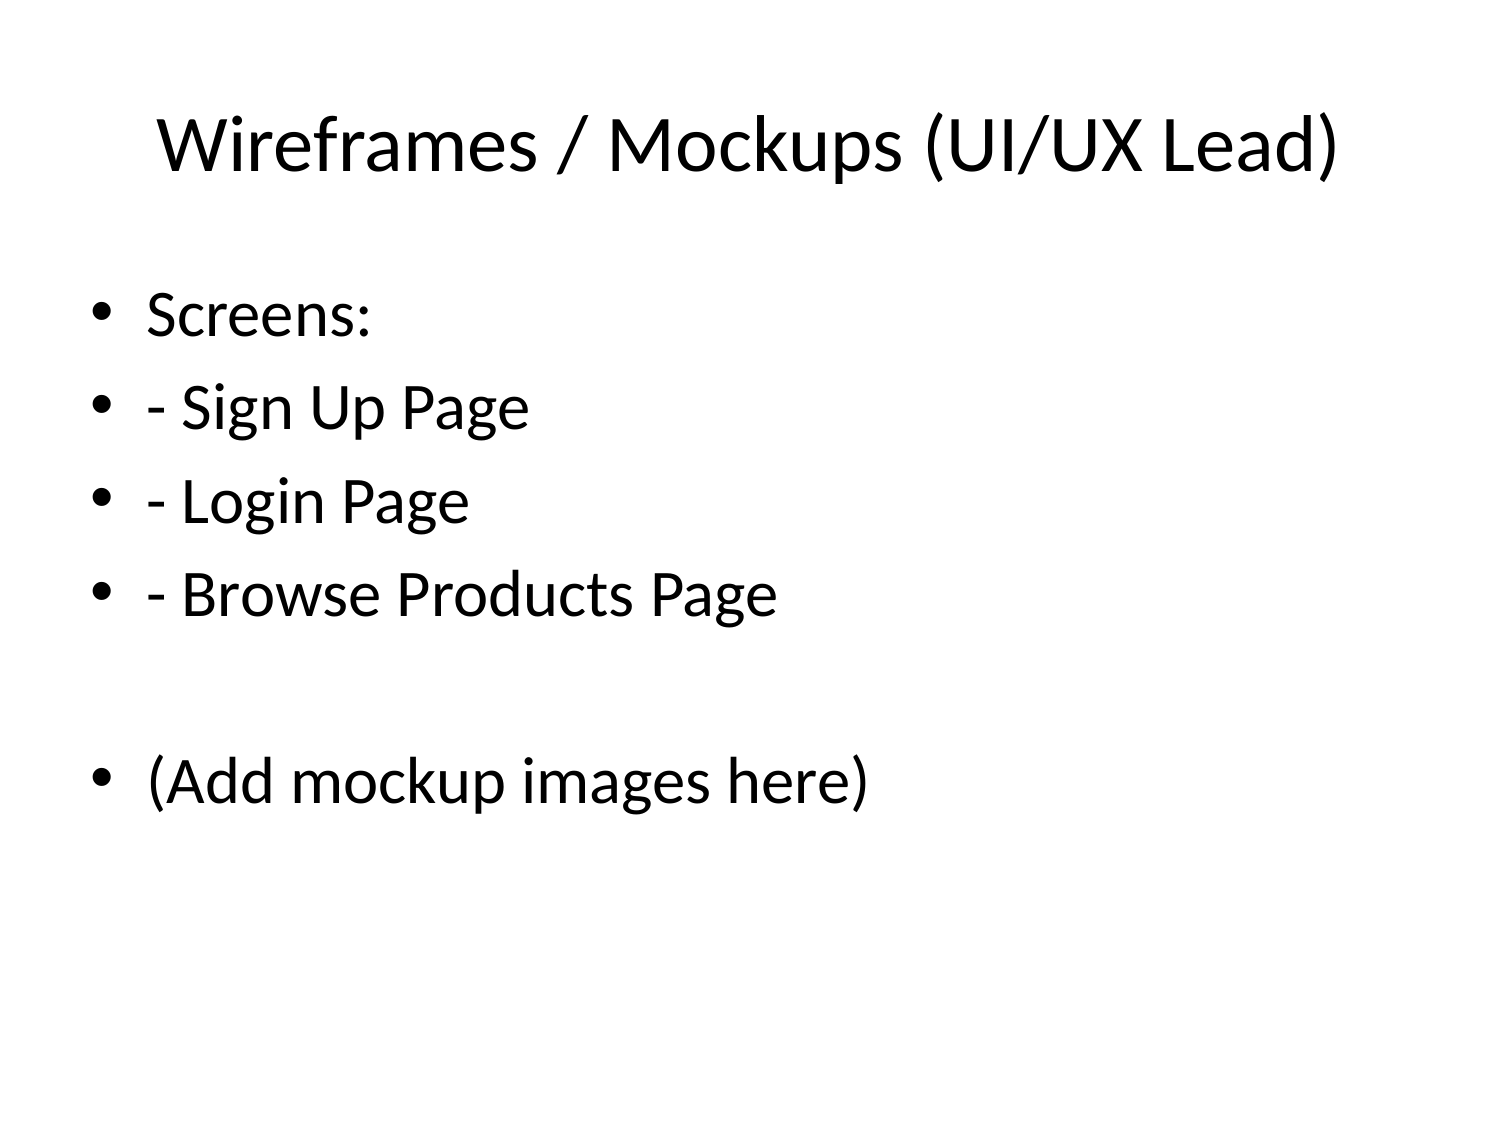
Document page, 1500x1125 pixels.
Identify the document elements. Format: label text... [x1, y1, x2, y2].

list Screens: - Sign Up Page - Login Page - Browse Products Page (Add mockup images here) [75, 262, 1425, 1005]
title Wireframes / Mockups (UI/UX Lead) [75, 45, 1425, 233]
